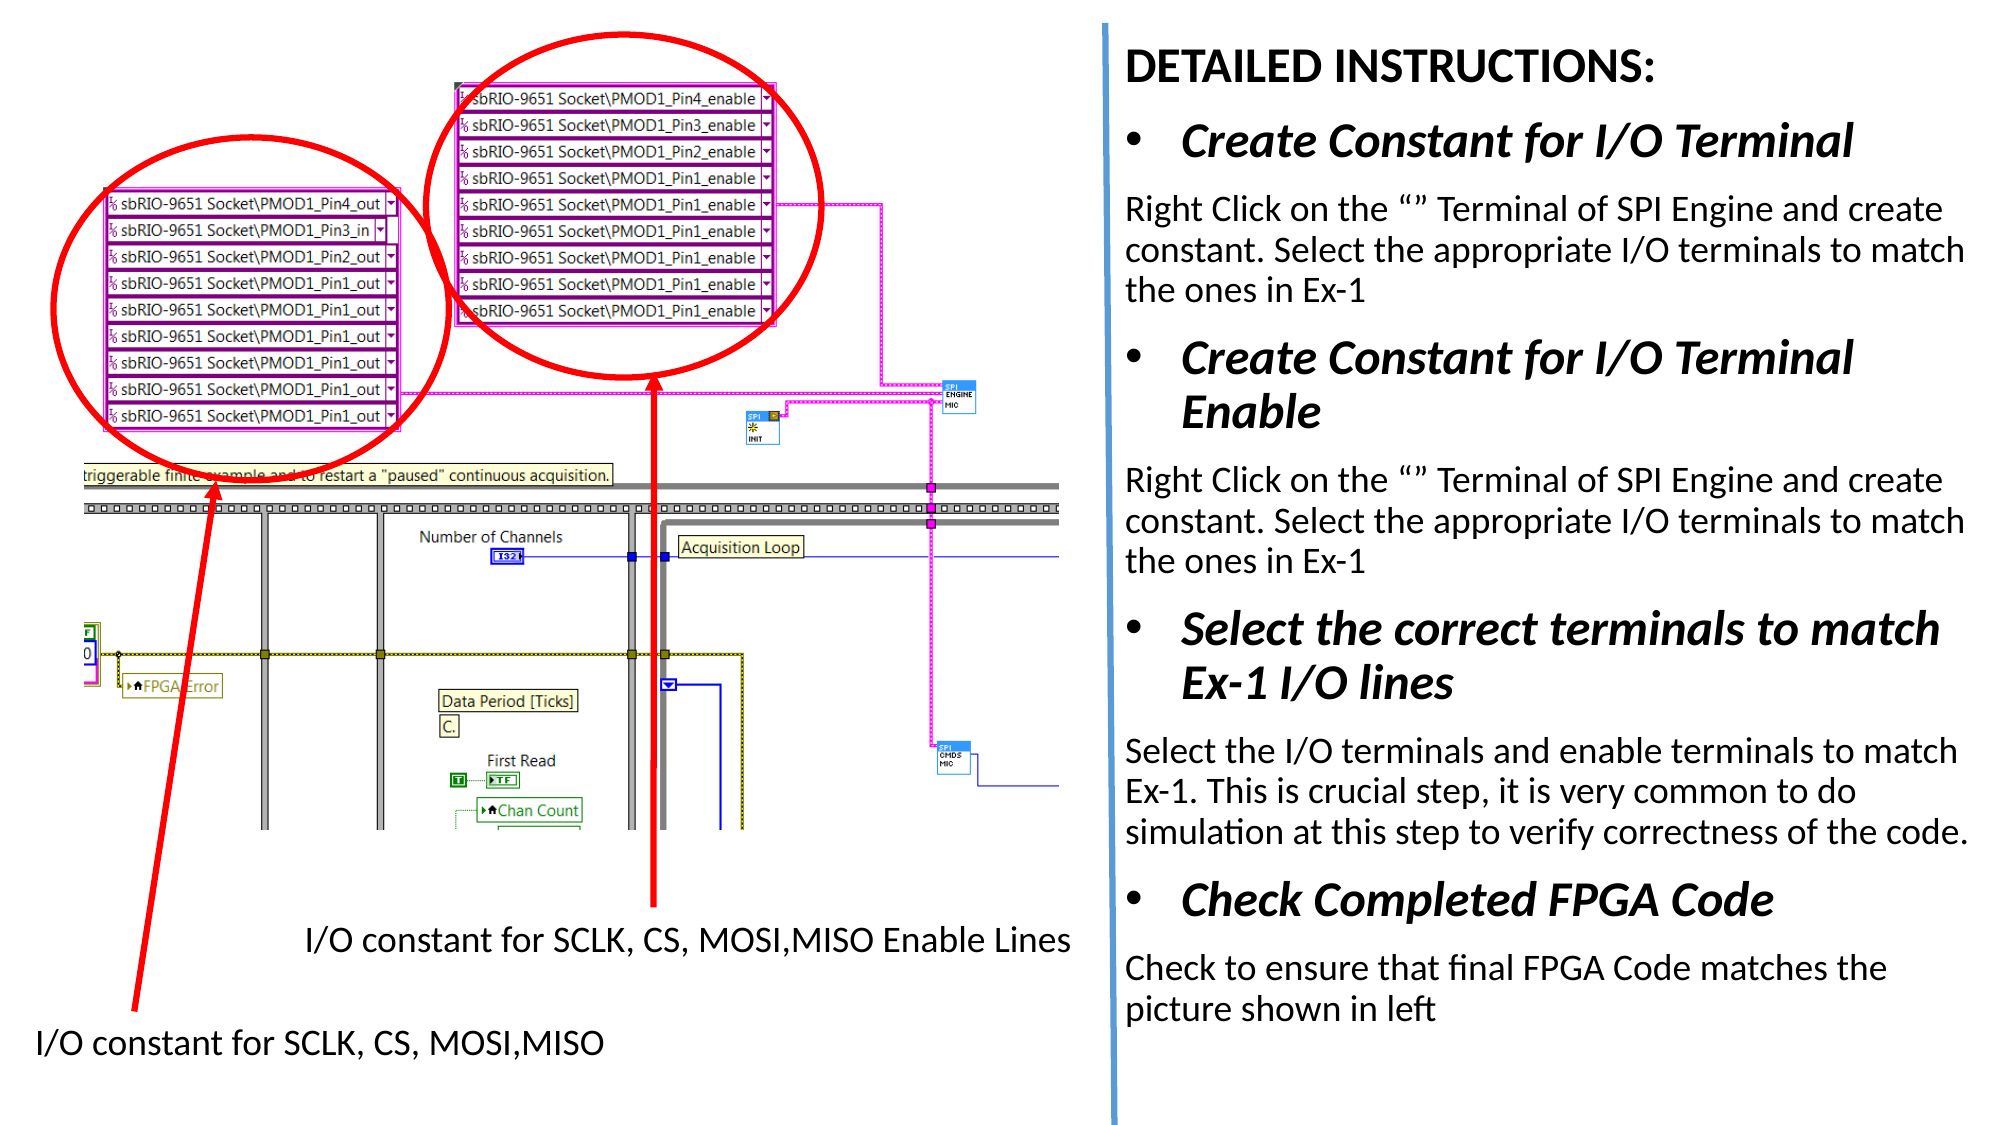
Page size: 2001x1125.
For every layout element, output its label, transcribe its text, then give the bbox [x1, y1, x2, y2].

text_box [134, 480, 217, 1012]
list DETAILED INSTRUCTIONS: Create Constant for I/O Terminal Right Click on the “” Terminal of SPI Engine and create constant. Select the appropriate I/O terminals to match the ones in Ex-1 Create Constant for I/O Terminal Enable Right Click on the “” Terminal of SPI Engine and create constant. Select the appropriate I/O terminals to match the ones in Ex-1 Select the correct terminals to match Ex-1 I/O lines Select the I/O terminals and enable terminals to match Ex-1. This is crucial step, it is very common to do simulation at this step to verify correctness of the code. Check Completed FPGA Code Check to ensure that final FPGA Code matches the picture shown in left [1115, 32, 2000, 1122]
text_box [52, 215, 84, 403]
picture [84, 80, 1059, 830]
text_box I/O constant for SCLK, CS, MOSI,MISO Enable Lines [289, 907, 1088, 968]
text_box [1105, 22, 1115, 1125]
text_box I/O constant for SCLK, CS, MOSI,MISO [20, 1010, 621, 1070]
text_box [488, 33, 760, 80]
list [0, 8, 1093, 1090]
